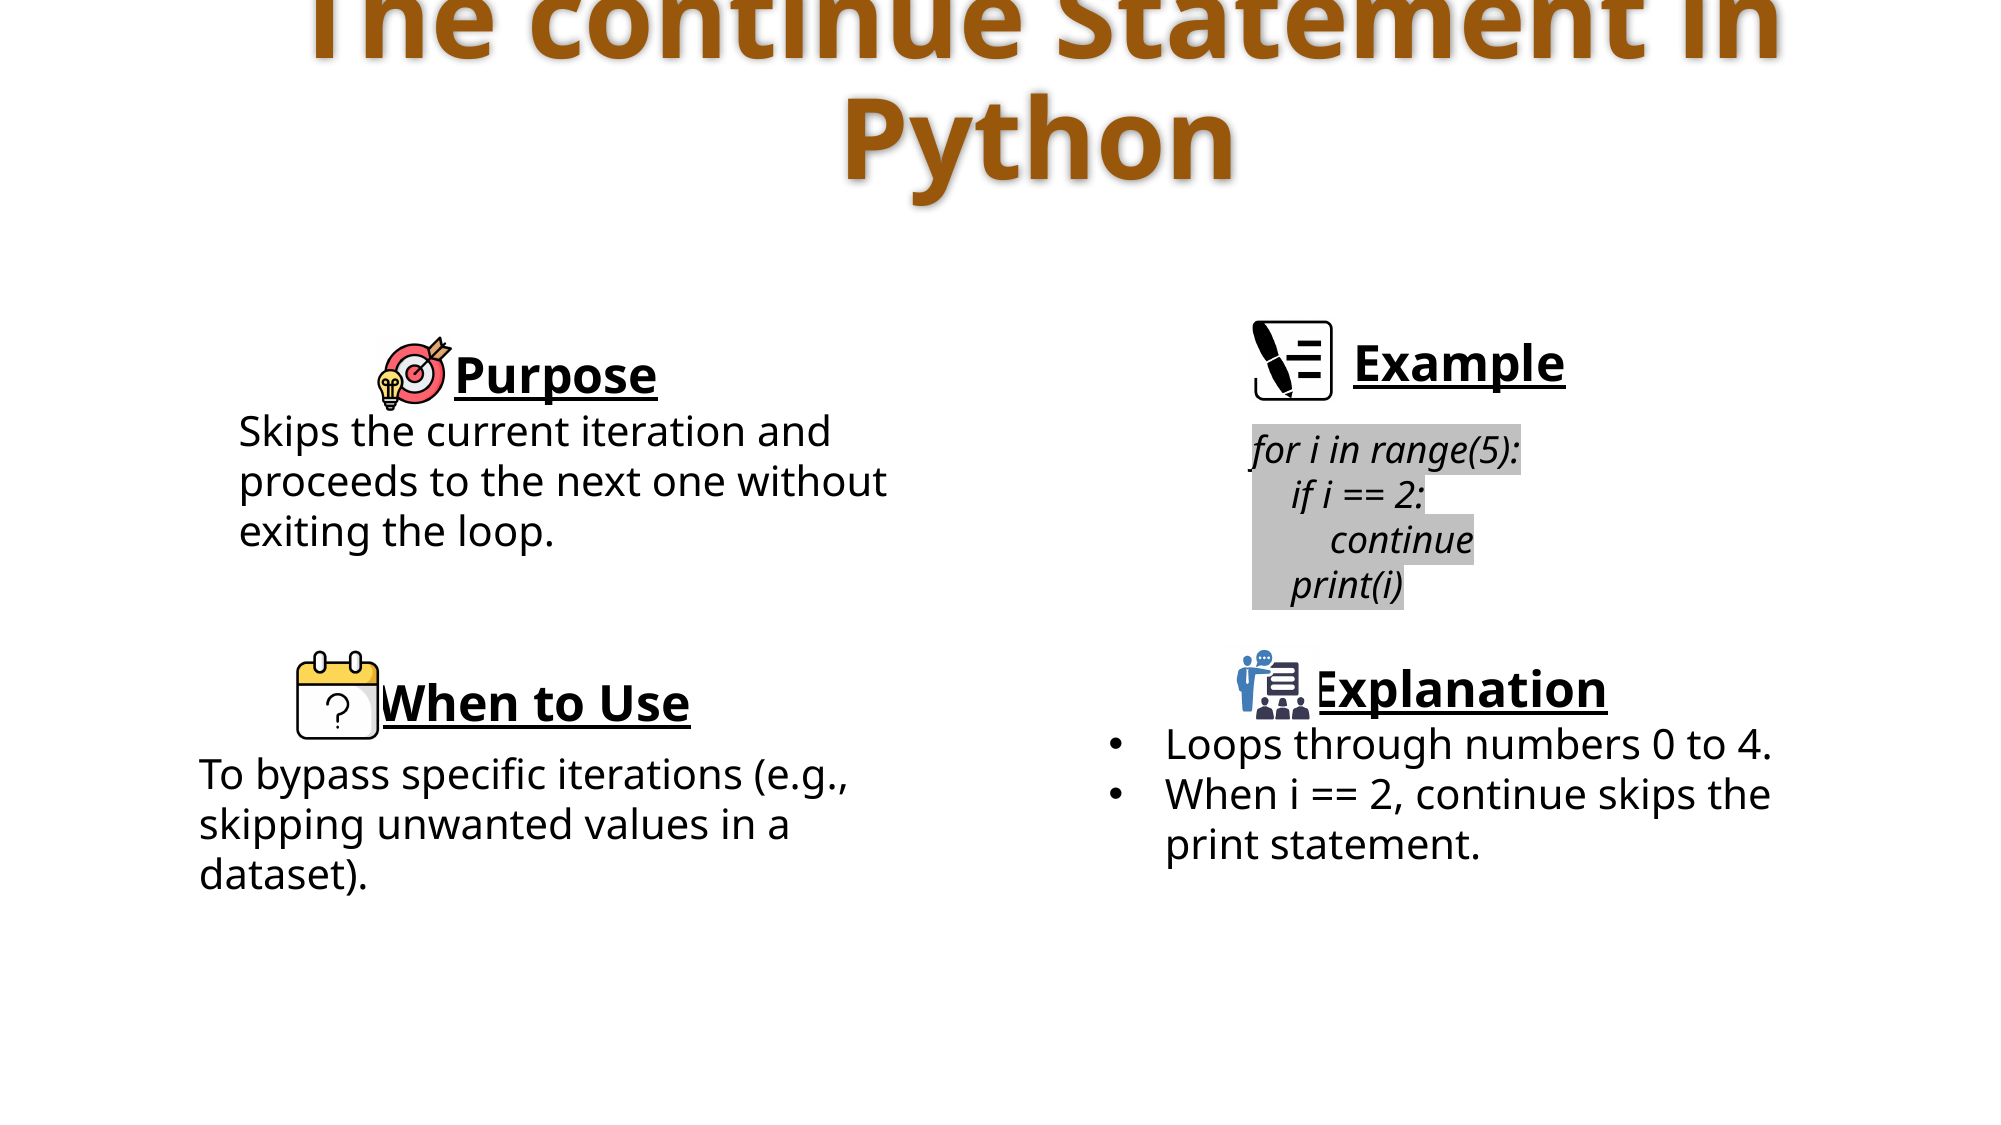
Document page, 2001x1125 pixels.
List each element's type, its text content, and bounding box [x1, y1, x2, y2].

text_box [1236, 317, 1682, 616]
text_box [223, 335, 986, 514]
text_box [1093, 645, 1826, 878]
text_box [183, 650, 916, 857]
title The continue Statement in Python [225, 16, 1854, 212]
